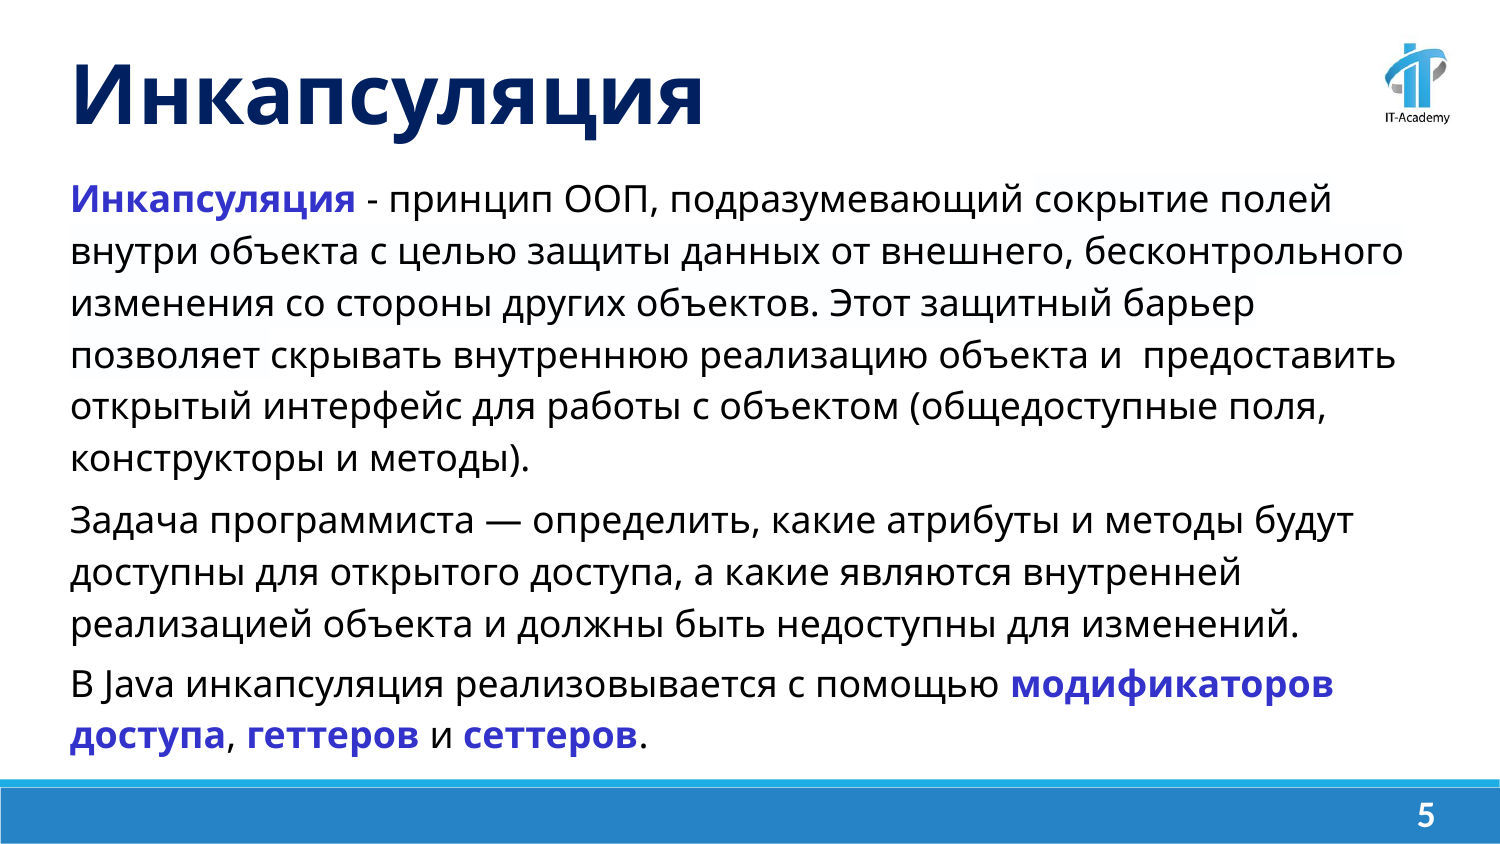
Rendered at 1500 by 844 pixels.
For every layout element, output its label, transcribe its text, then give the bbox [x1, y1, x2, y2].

text_box Инкапсуляция [54, 16, 1405, 153]
text_box Задача программиста — определить, какие атрибуты и методы будут доступны для открытого доступа, а какие являются внутренней реализацией объекта и должны быть недоступны для изменений. [54, 474, 1451, 637]
text_box Инкапсуляция - принцип ООП, подразумевающий сокрытие полей внутри объекта с целью защиты данных от внешнего, бесконтрольного изменения со стороны других объектов. Этот защитный барьер позволяет скрывать внутреннюю реализацию объекта и предоставить открытый интерфейс для работы с объектом (общедоступные поля, конструкторы и методы). [54, 153, 1451, 474]
text_box В Java инкапсуляция реализовывается с помощью модификаторов доступа, геттеров и сеттеров. [54, 637, 1451, 772]
picture [1405, 35, 1461, 126]
text_box ‹#› [1390, 782, 1463, 827]
